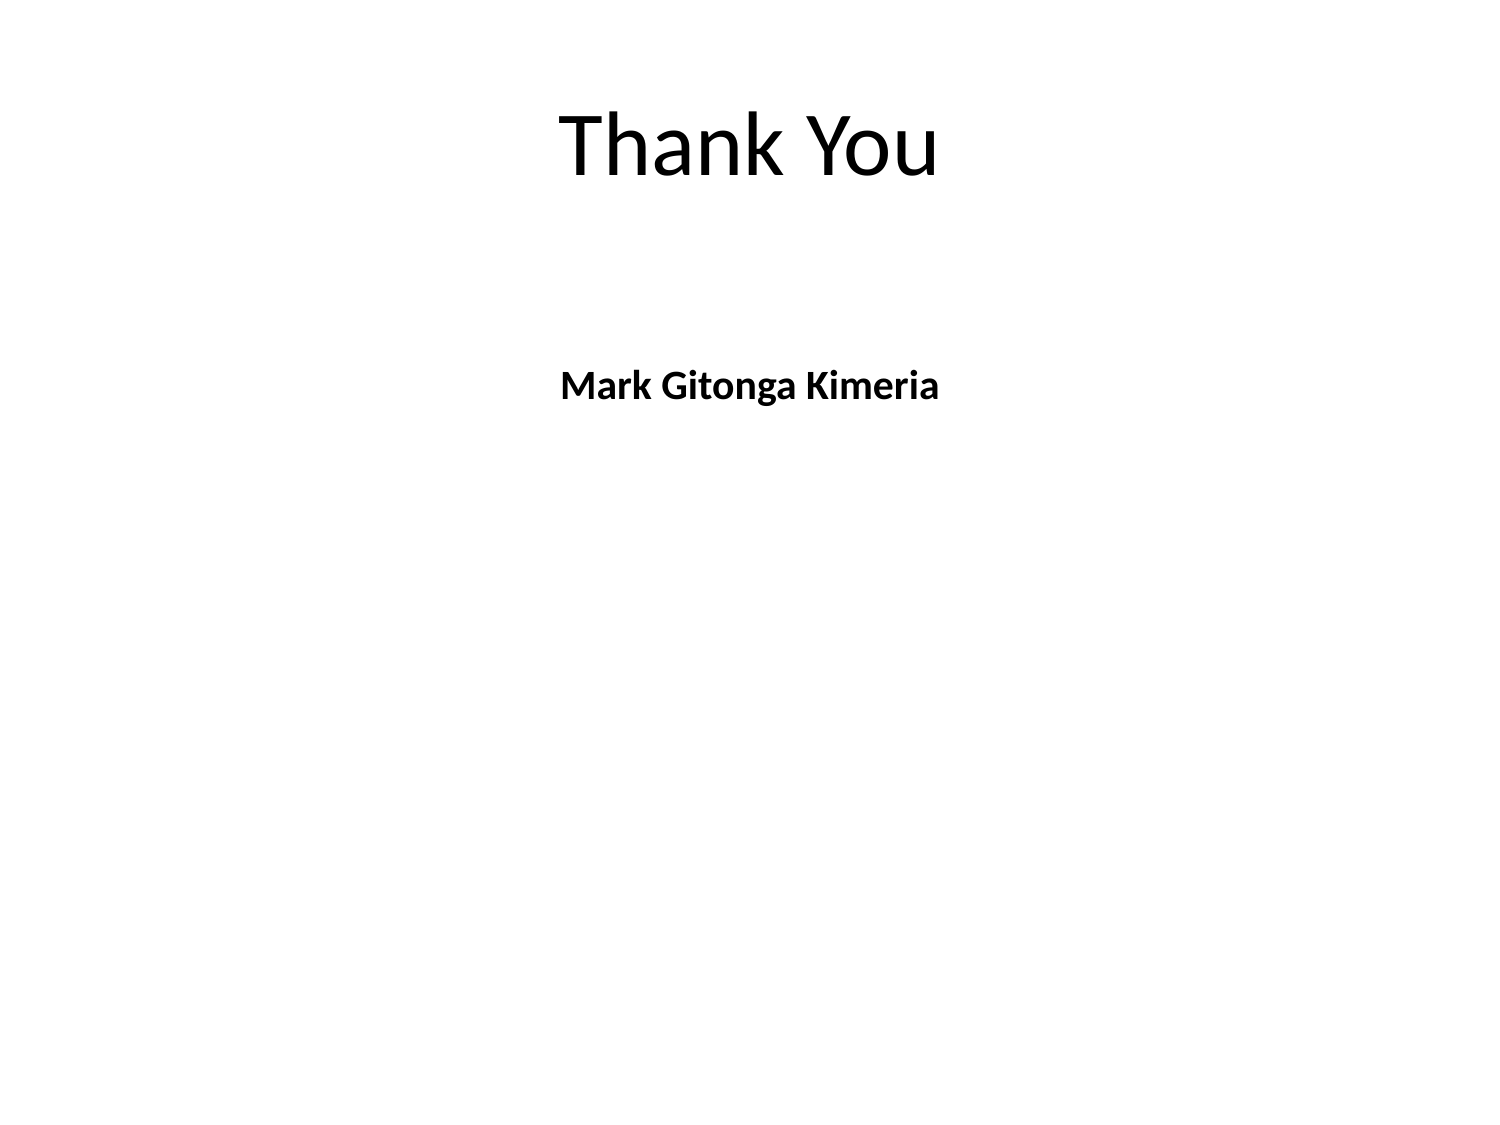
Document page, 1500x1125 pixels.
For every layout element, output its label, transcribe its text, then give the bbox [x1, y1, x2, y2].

title Thank You [75, 45, 1425, 233]
list Mark Gitonga Kimeria [75, 262, 1425, 1005]
